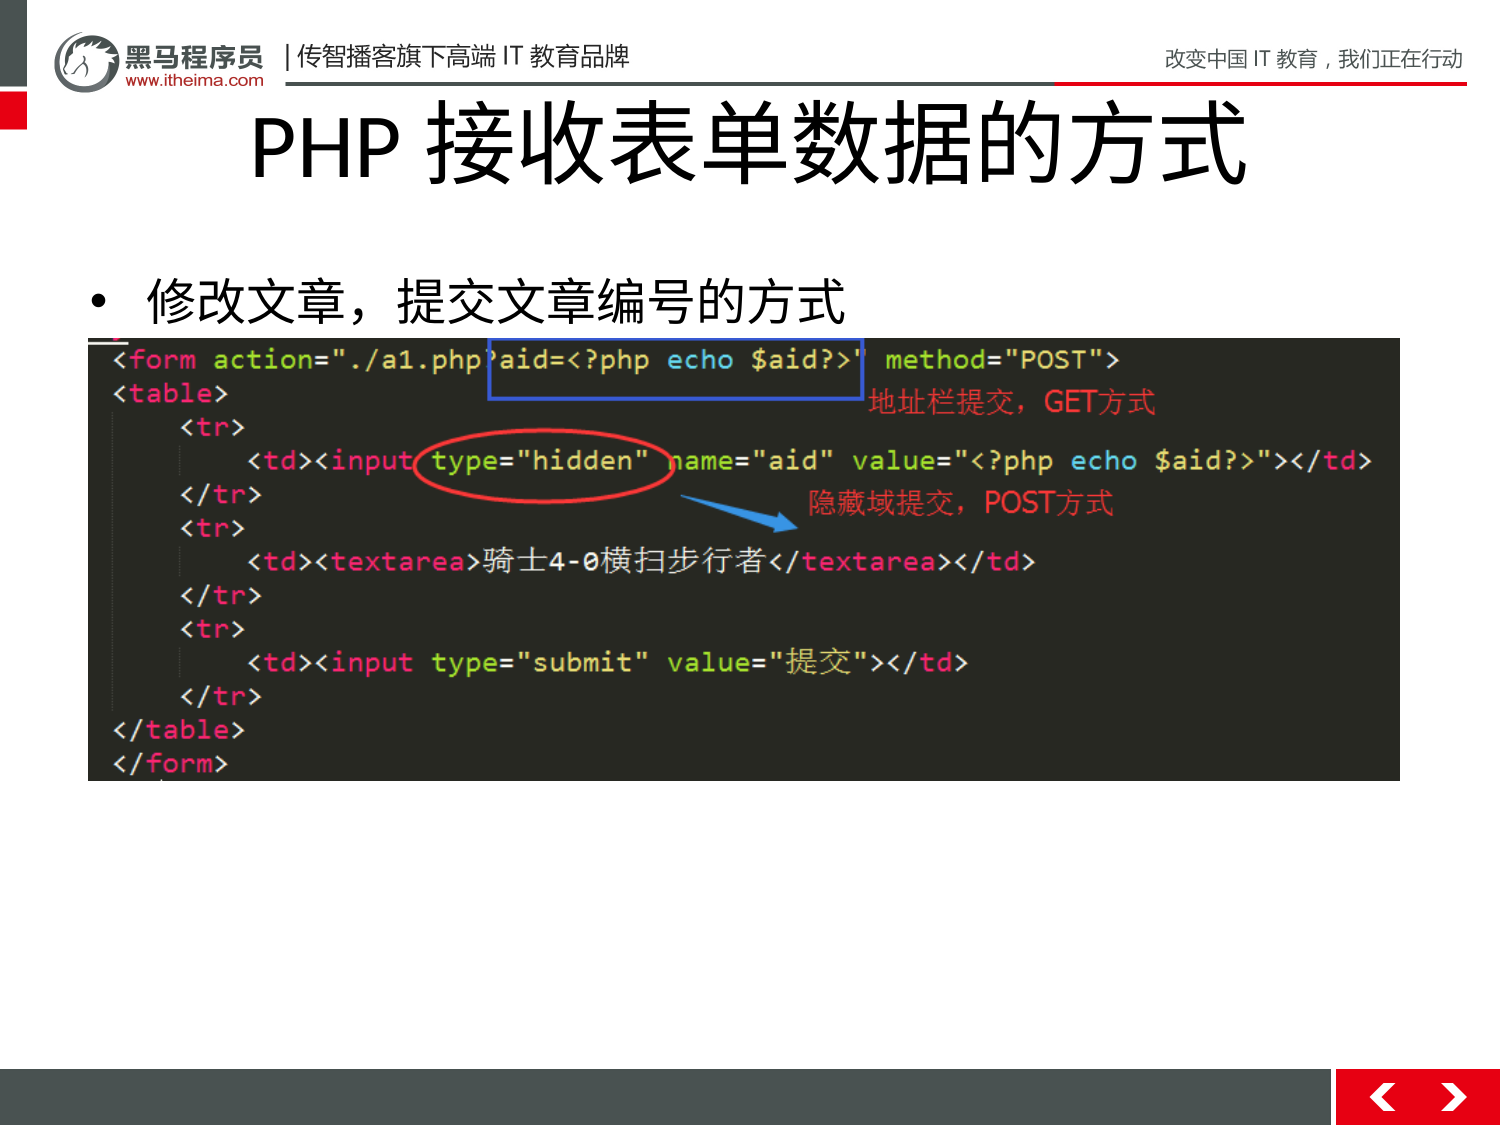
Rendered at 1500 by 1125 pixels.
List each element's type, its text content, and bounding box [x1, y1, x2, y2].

list 修改文章，提交文章编号的方式 [75, 262, 1425, 1005]
picture [0, 0, 1500, 1125]
title PHP接收表单数据的方式 [75, 78, 1425, 262]
